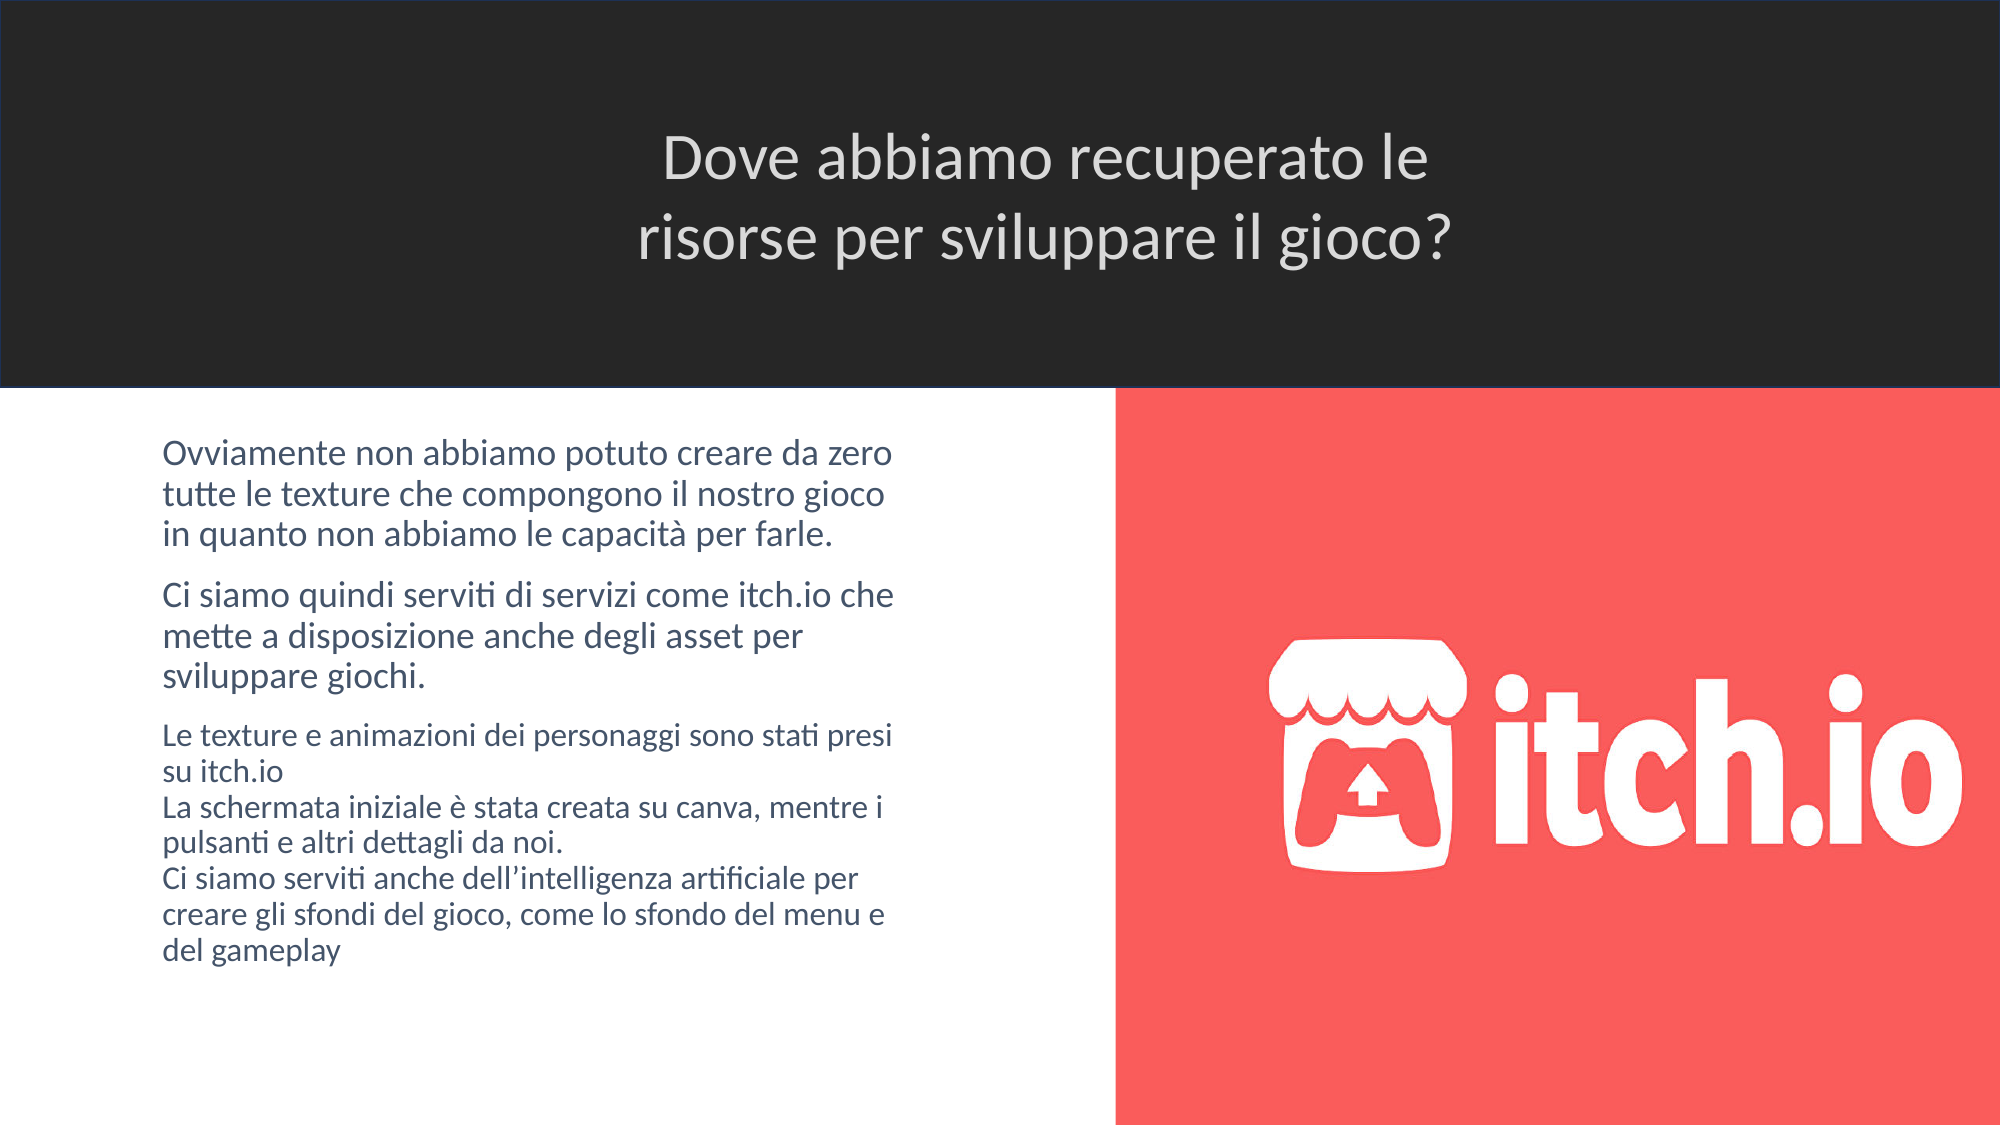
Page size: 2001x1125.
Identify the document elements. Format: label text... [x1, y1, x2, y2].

text_box Dove abbiamo recuperato le risorse per sviluppare il gioco? [615, 105, 1478, 280]
list Ovviamente non abbiamo potuto creare da zero tutte le texture che compongono il nostro gioco in quanto non abbiamo le capacità per farle. Ci siamo quindi serviti di servizi come itch.io che mette a disposizione anche degli asset per sviluppare giochi. Le texture e animazioni dei personaggi sono stati presi su itch.io La schermata iniziale è stata creata su canva, mentre i pulsanti e altri dettagli da noi. Ci siamo serviti anche dell’intelligenza artificiale per creare gli sfondi del gioco, come lo sfondo del menu e del gameplay [147, 425, 933, 1013]
picture [1115, 387, 2000, 1125]
text_box [0, 0, 2000, 388]
